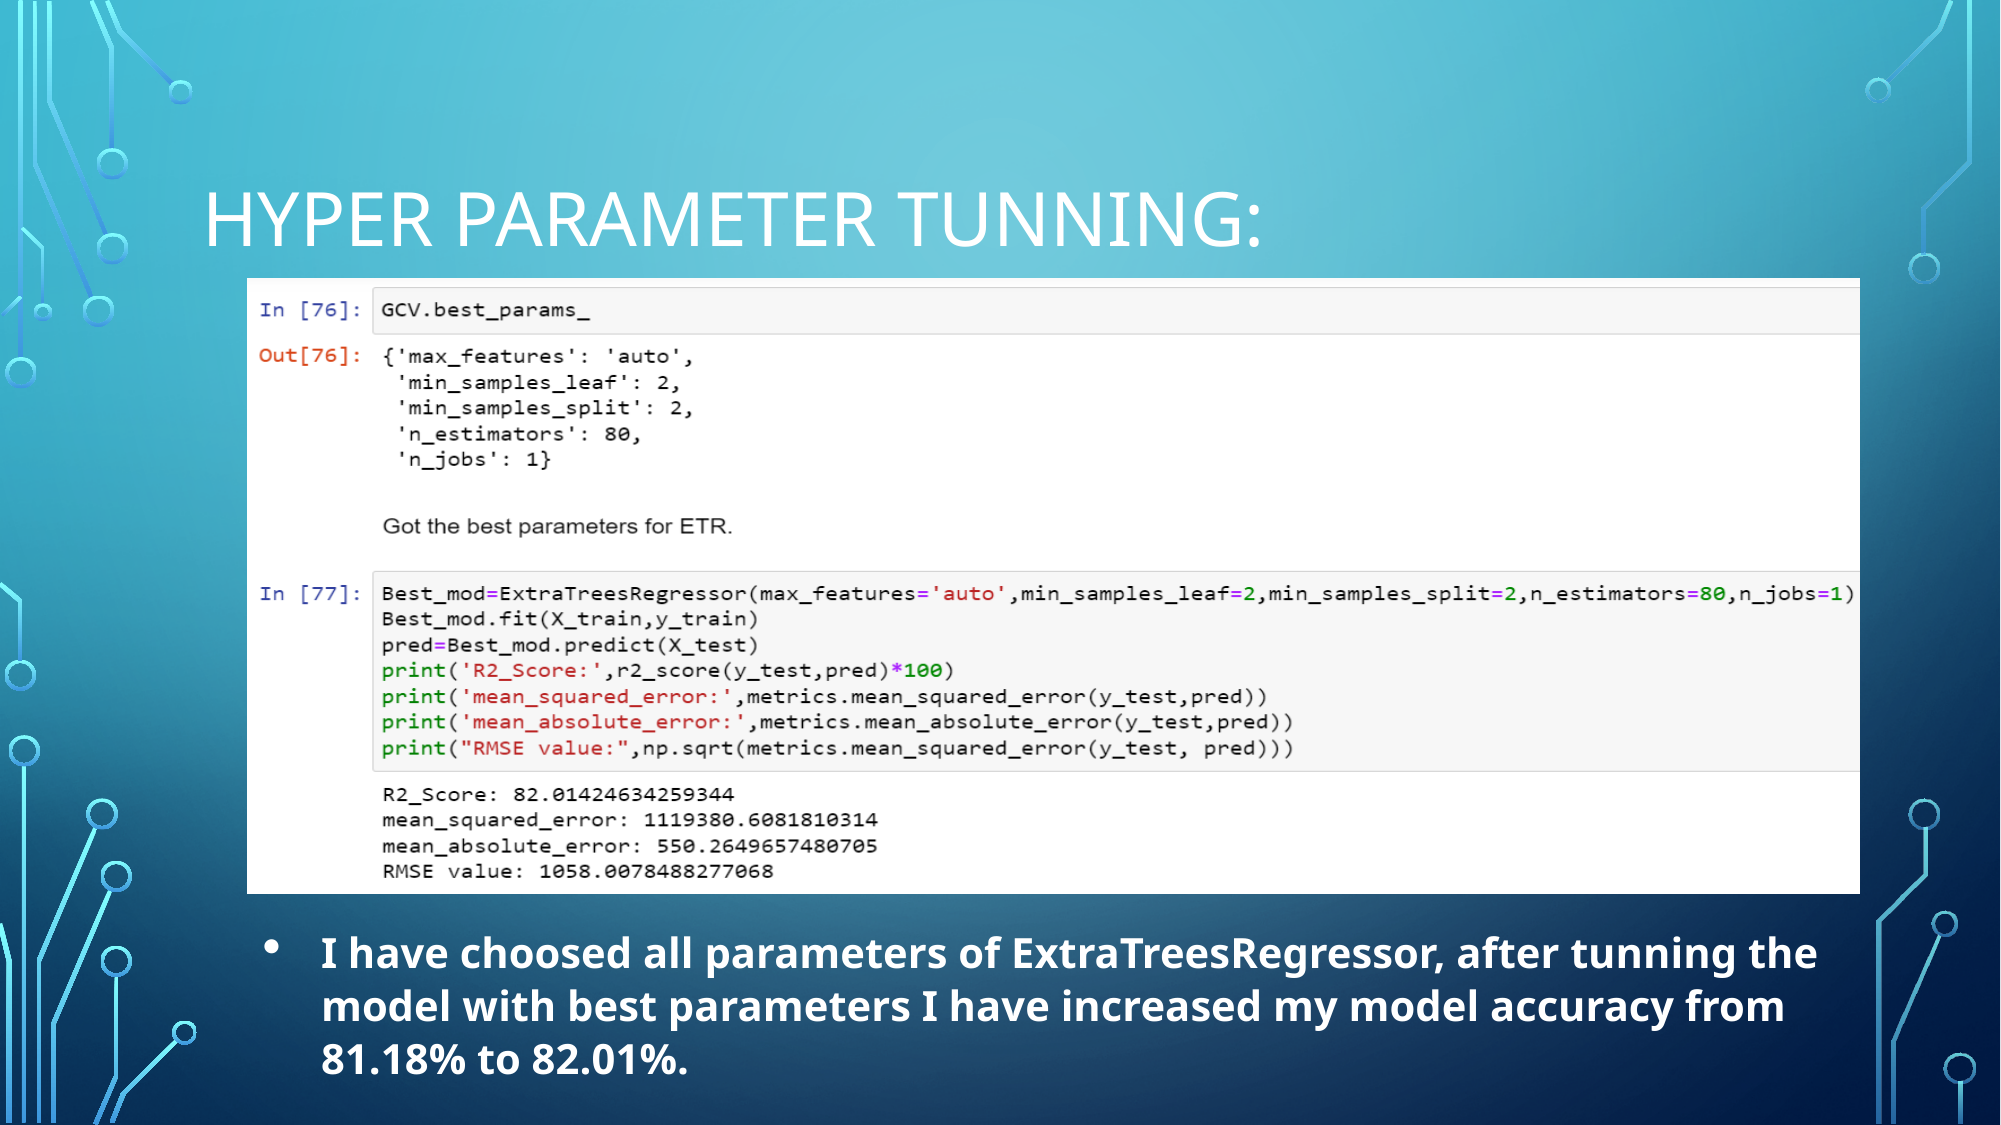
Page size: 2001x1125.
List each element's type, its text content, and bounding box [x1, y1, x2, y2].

text_box I have choosed all parameters of ExtraTreesRegressor, after tunning the model with best parameters I have increased my model accuracy from 81.18% to 82.01%. [249, 915, 1874, 1091]
title Hyper Parameter Tunning: [187, 101, 1813, 344]
picture [247, 278, 1861, 894]
